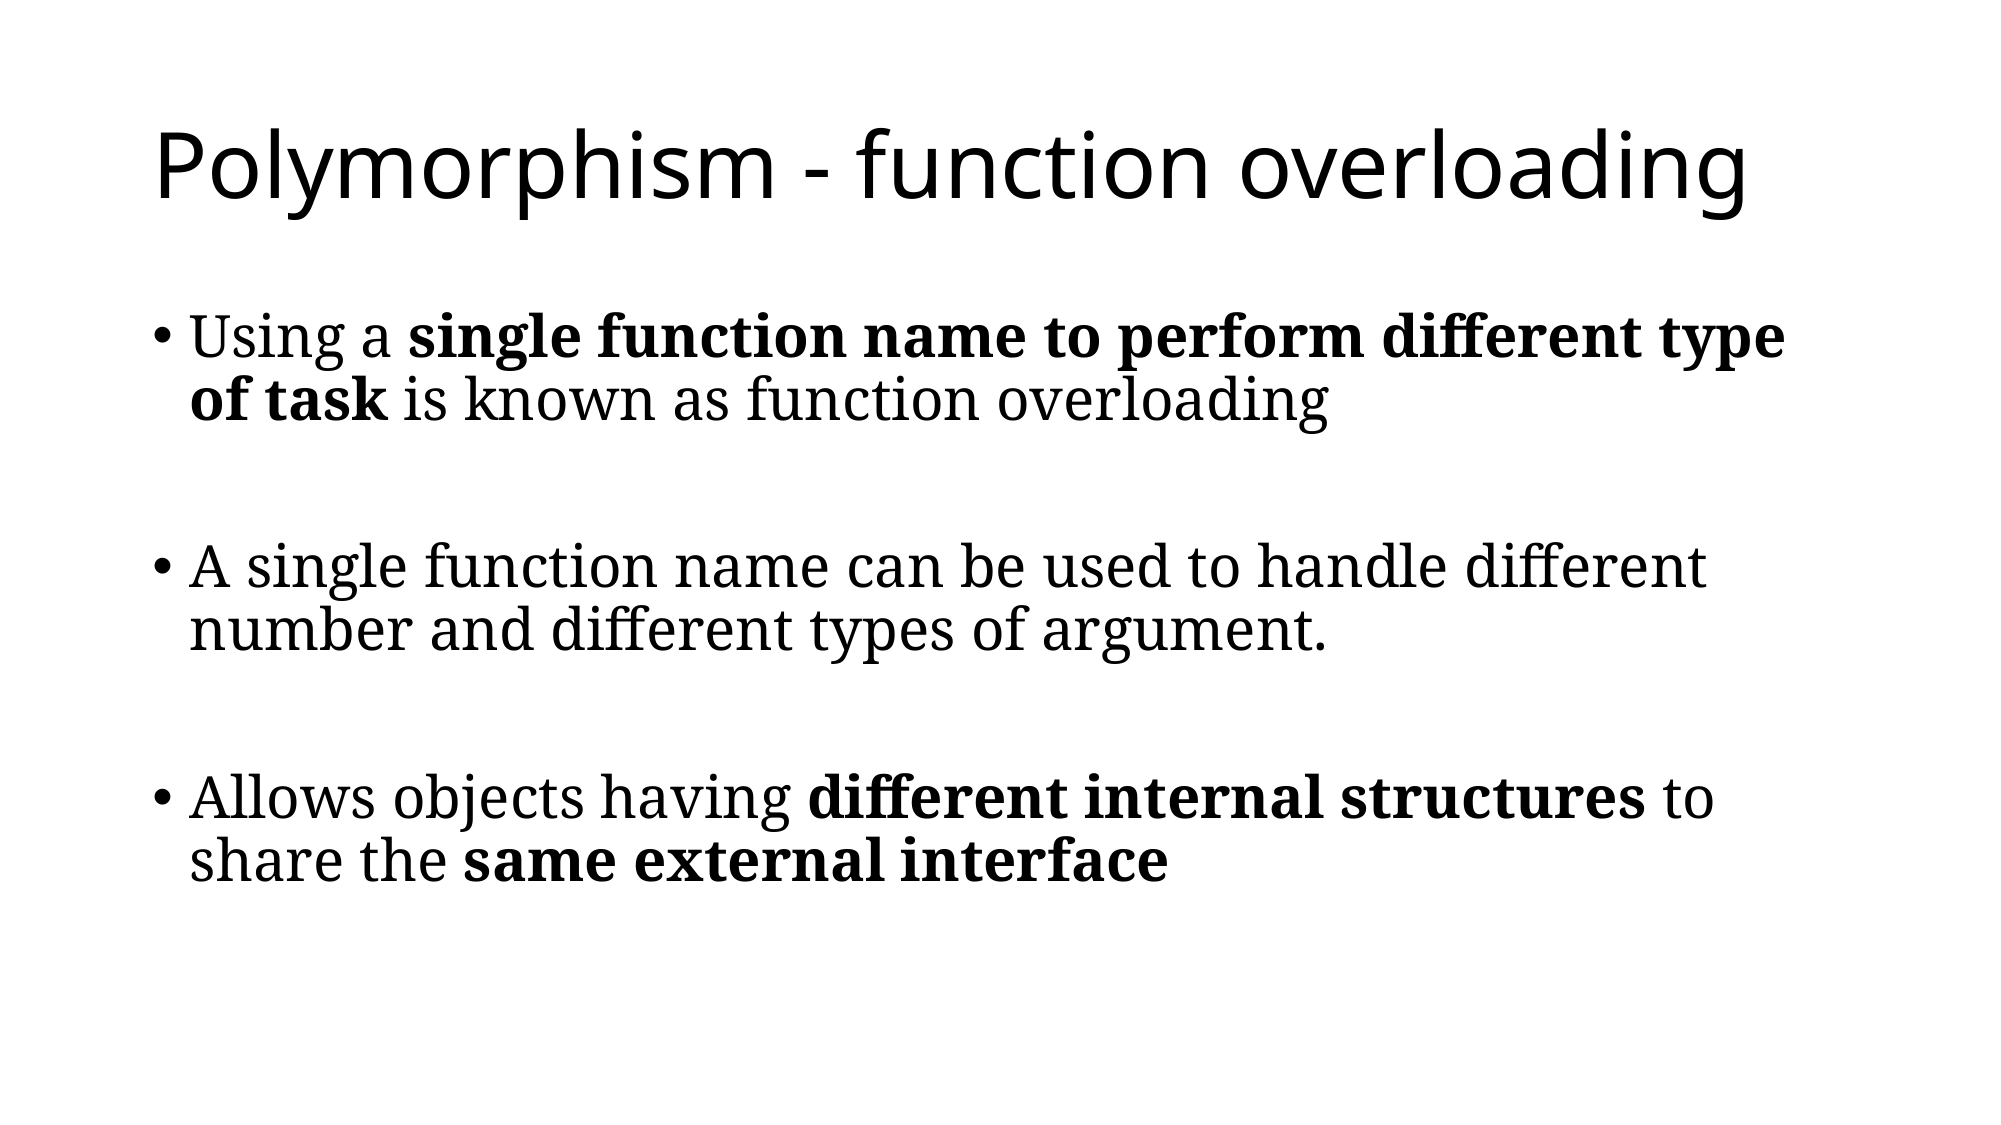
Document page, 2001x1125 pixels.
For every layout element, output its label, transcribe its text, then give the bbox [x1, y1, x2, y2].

title Polymorphism - function overloading [137, 59, 1863, 278]
list Using a single function name to perform different type of task is known as function overloading A single function name can be used to handle different number and different types of argument. Allows objects having different internal structures to share the same external interface [137, 299, 1863, 1014]
